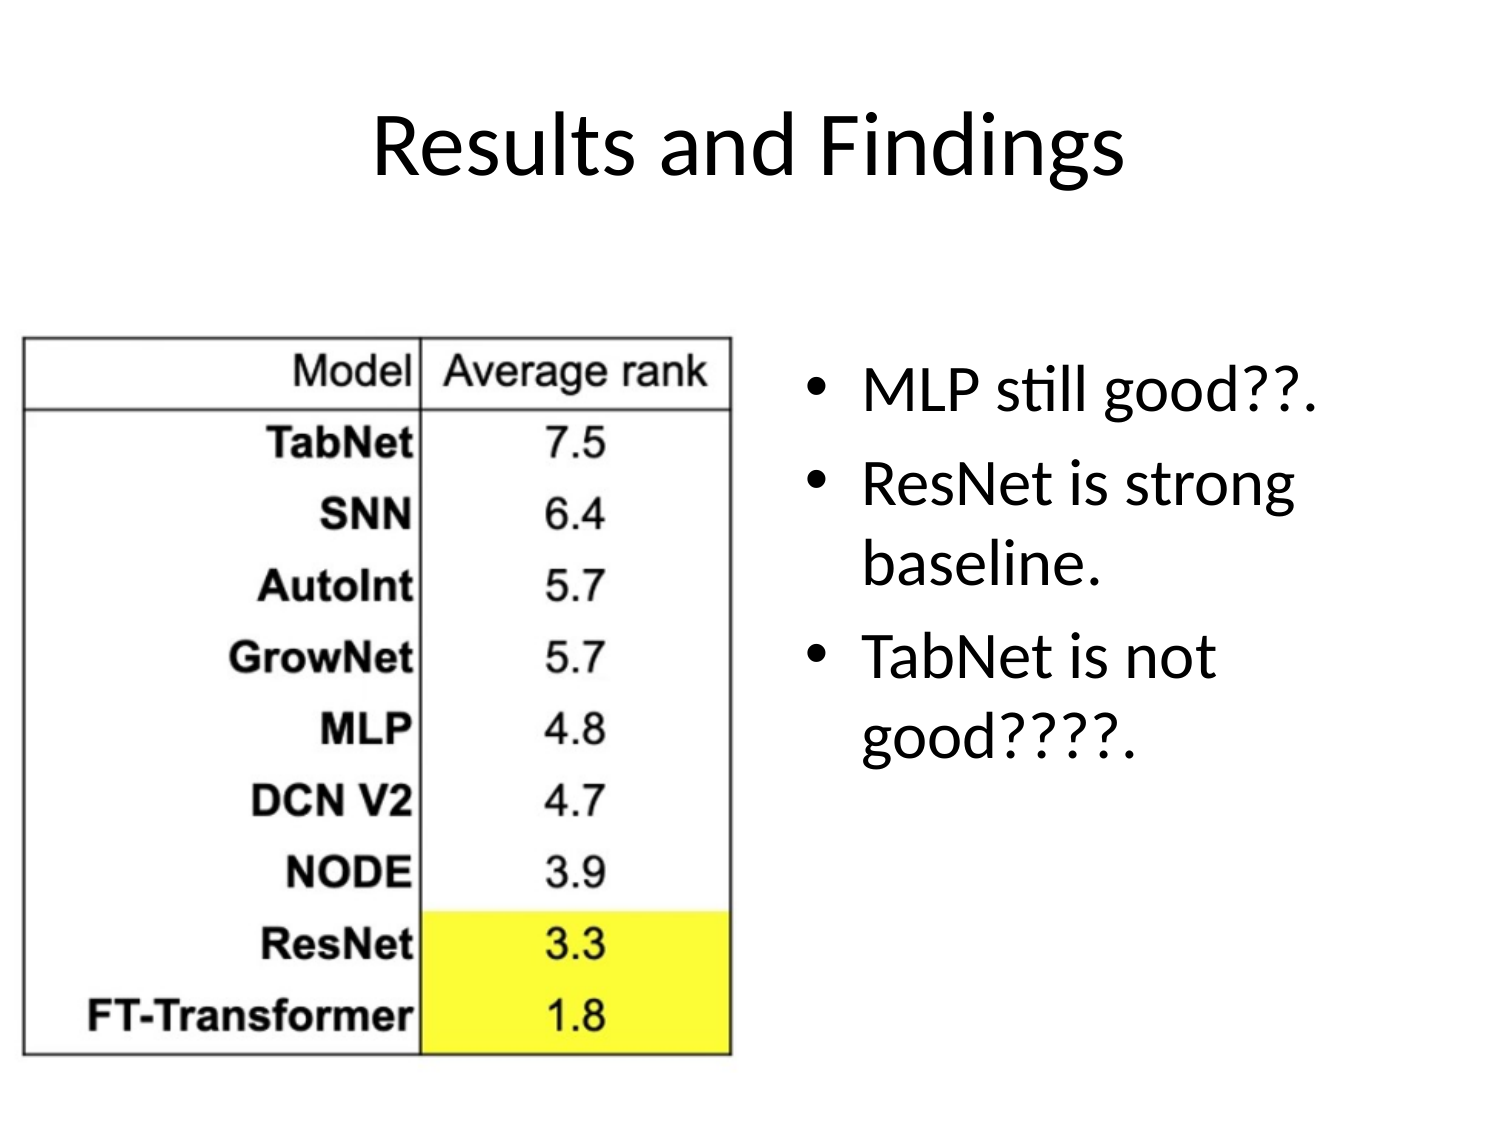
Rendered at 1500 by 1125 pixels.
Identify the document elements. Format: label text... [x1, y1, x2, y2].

list MLP still good??. ResNet is strong baseline. TabNet is not good????. [856, 337, 1425, 1080]
picture [0, 305, 852, 1099]
title Results and Findings [75, 45, 1425, 233]
